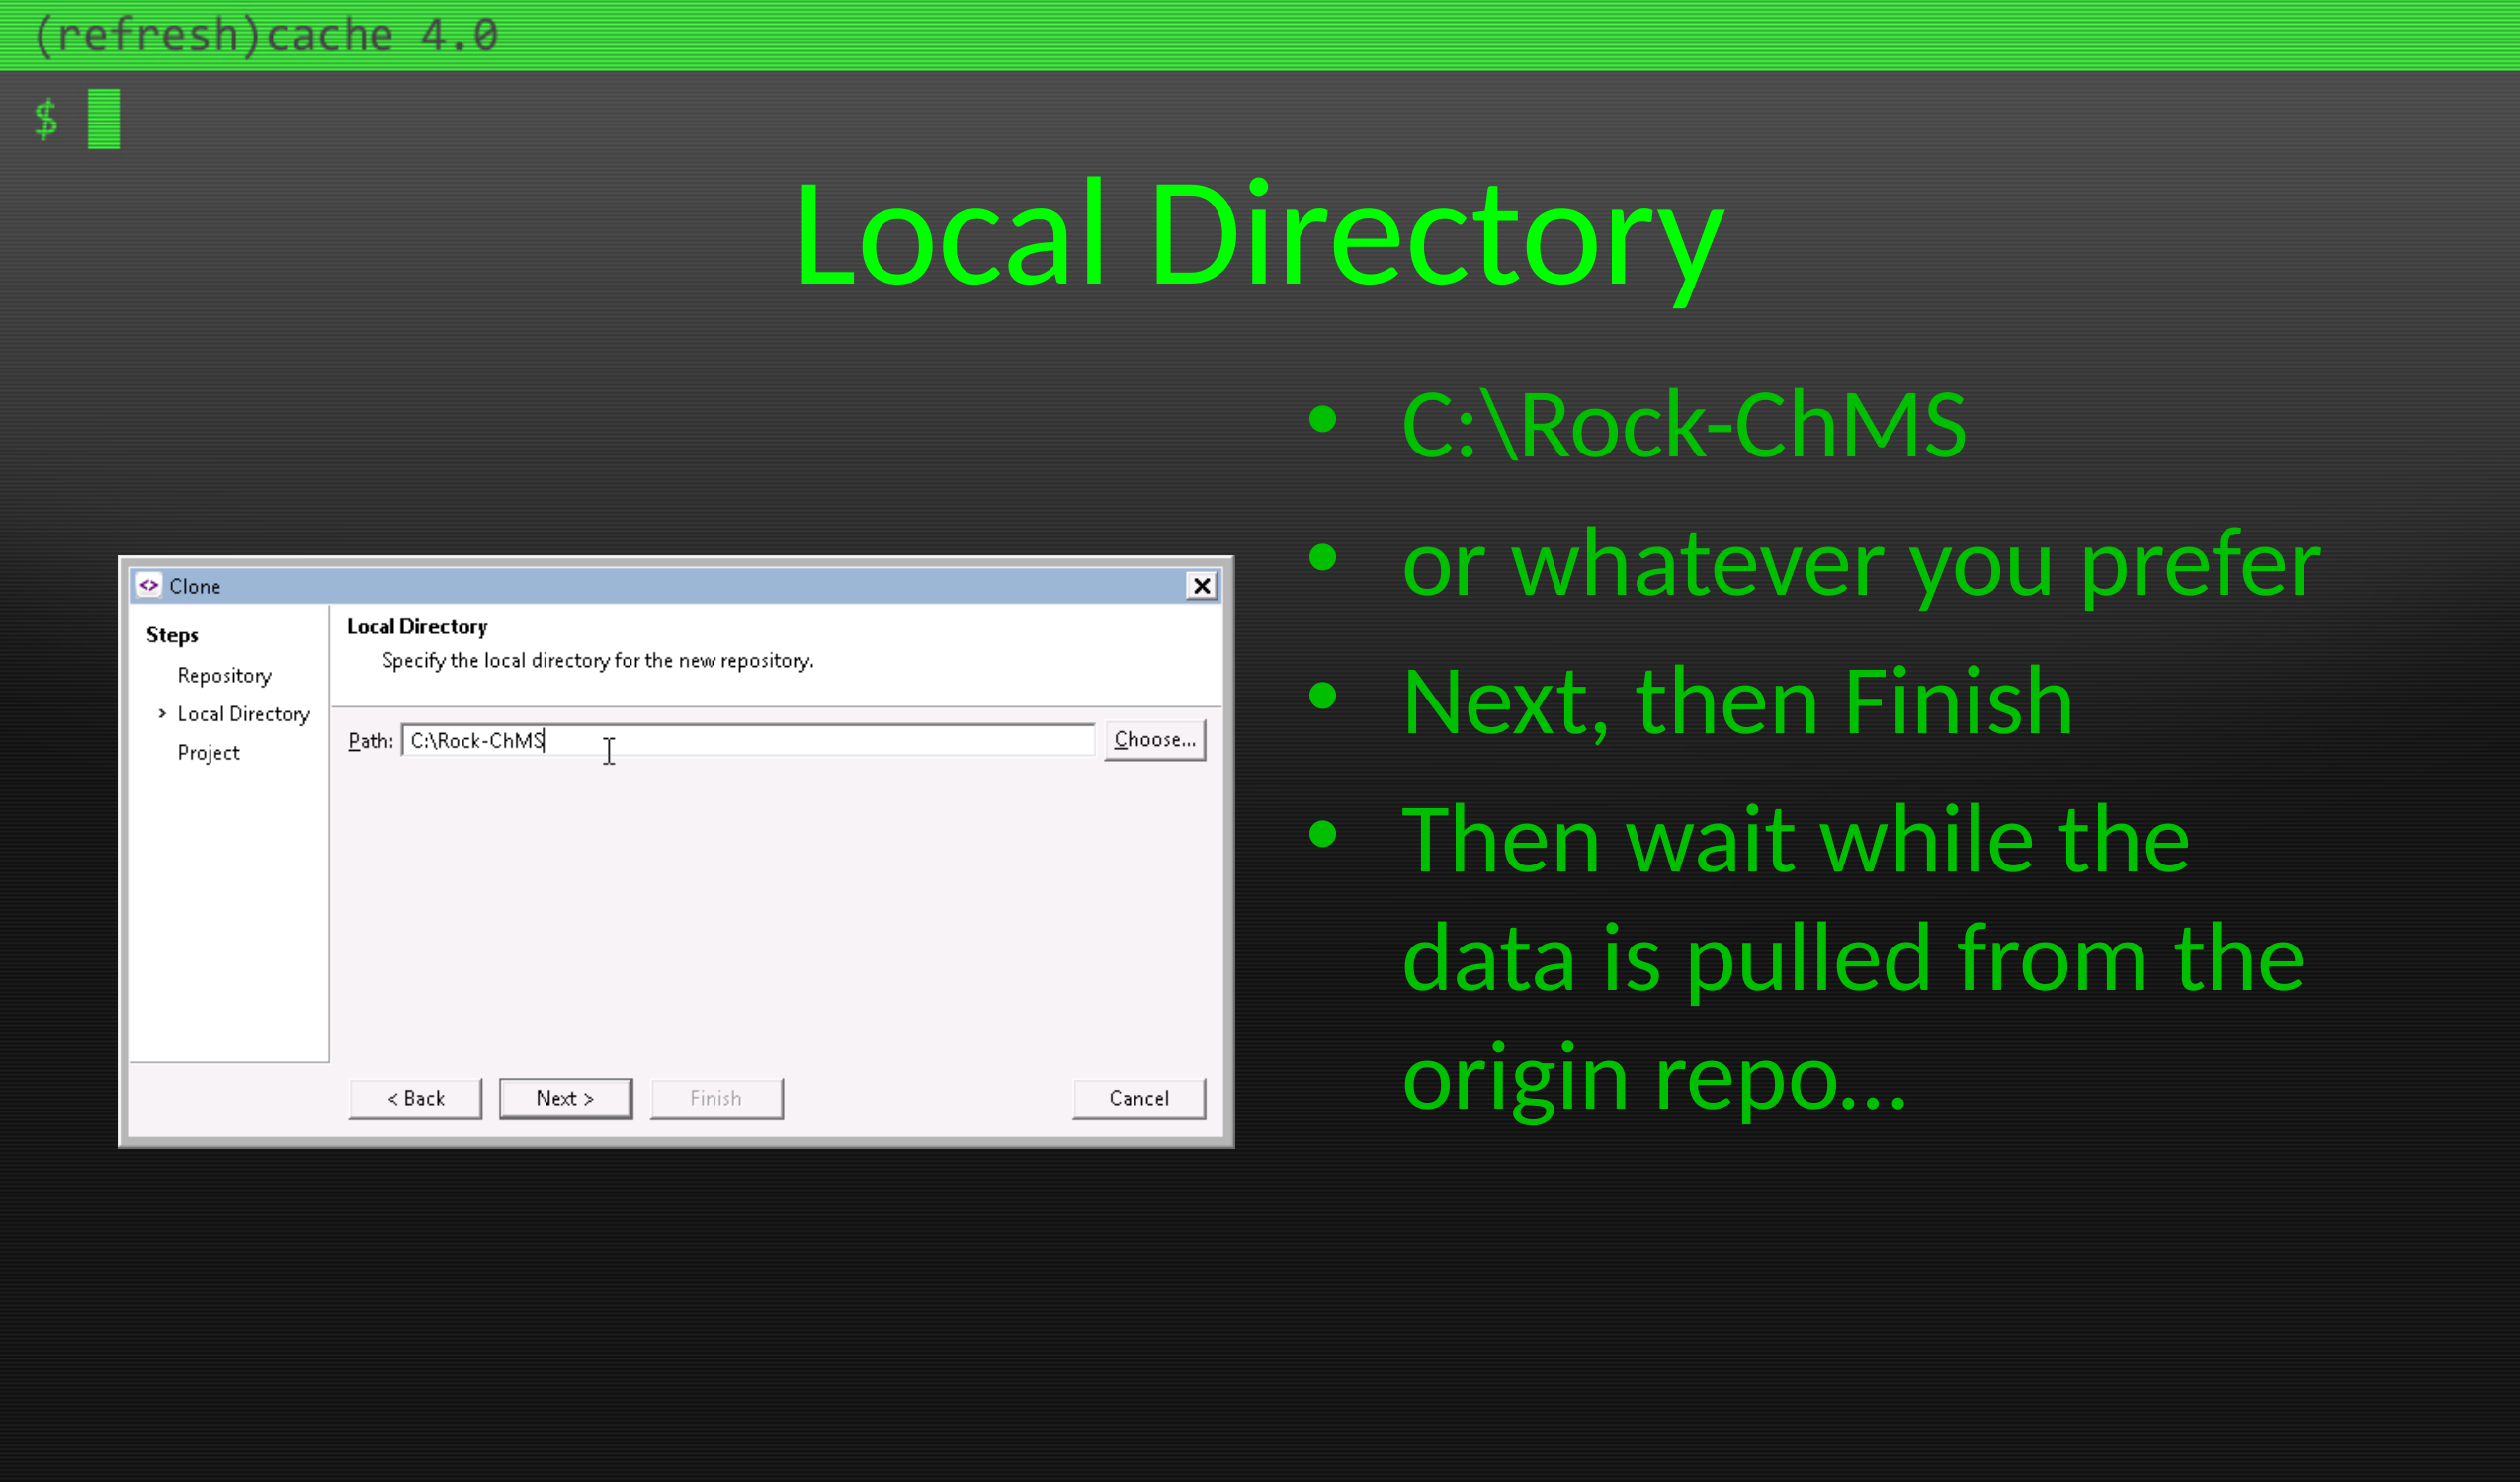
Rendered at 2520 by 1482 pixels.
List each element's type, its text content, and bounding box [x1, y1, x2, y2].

list C:\Rock-ChMS or whatever you prefer Next, then Finish Then wait while the data is pulled from the origin repo… [1281, 346, 2394, 1324]
title Local Directory [126, 98, 2394, 346]
picture [0, 0, 2520, 1482]
